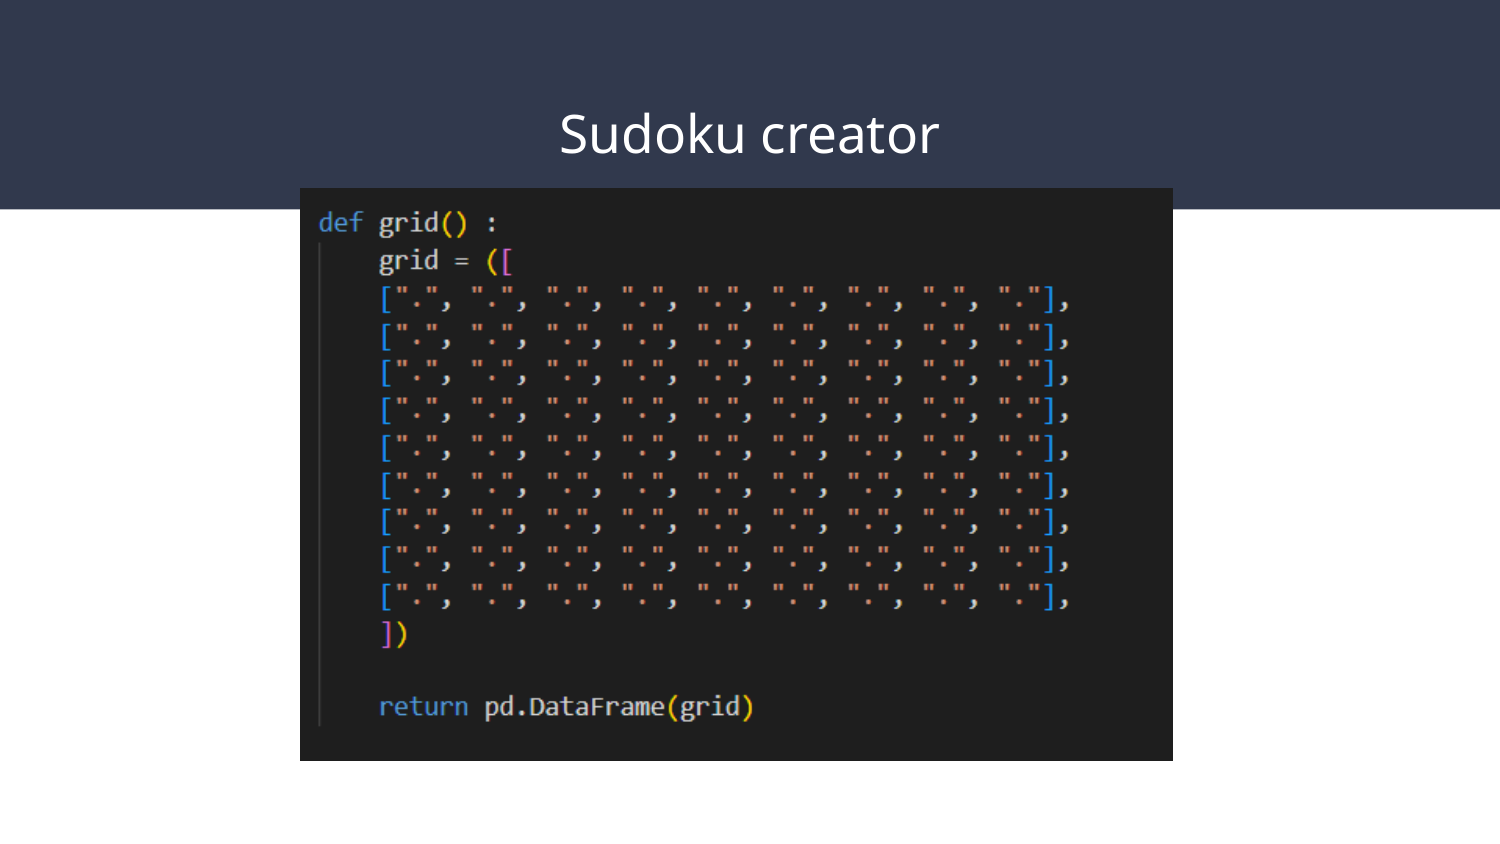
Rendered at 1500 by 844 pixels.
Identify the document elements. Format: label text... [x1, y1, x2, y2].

picture [300, 188, 1173, 762]
title Sudoku creator [51, 82, 1449, 185]
